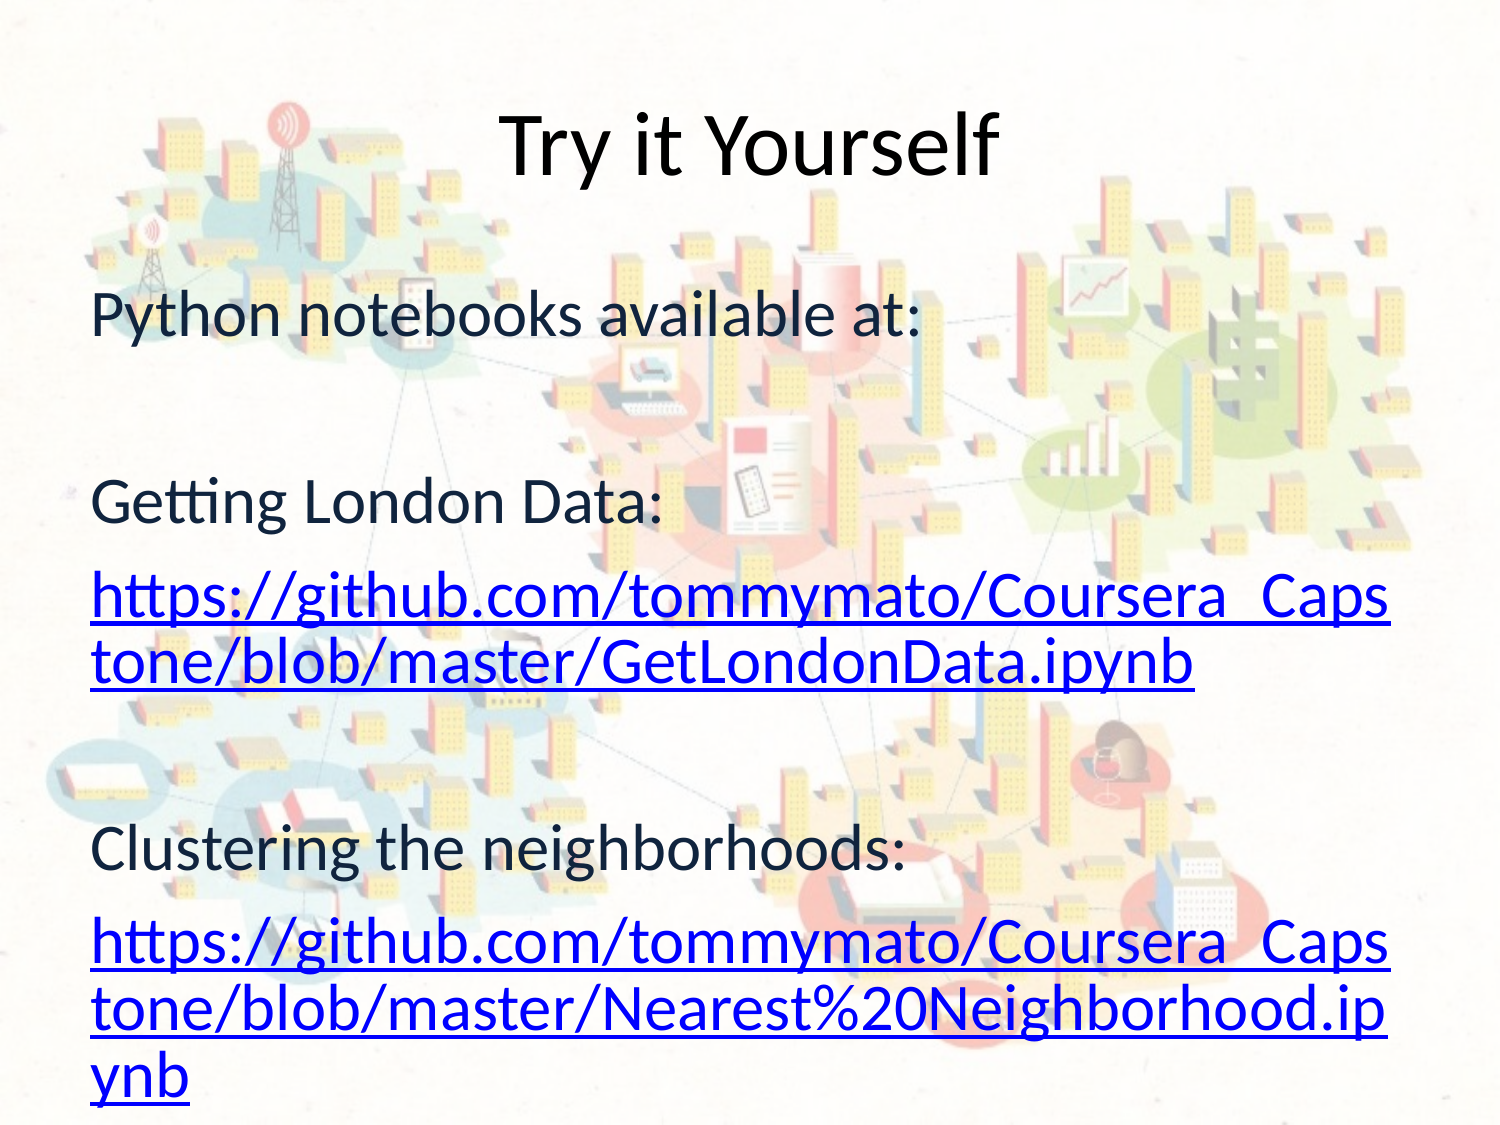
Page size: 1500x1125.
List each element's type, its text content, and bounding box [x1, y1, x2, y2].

title Try it Yourself [75, 45, 1425, 233]
list Python notebooks available at: Getting London Data: https://github.com/tommymato/Coursera_Capstone/blob/master/GetLondonData.ipynb Clustering the neighborhoods: https://github.com/tommymato/Coursera_Capstone/blob/master/Nearest%20Neighborhood.ipynb [75, 262, 1425, 1005]
text_box [214, 578, 1500, 654]
